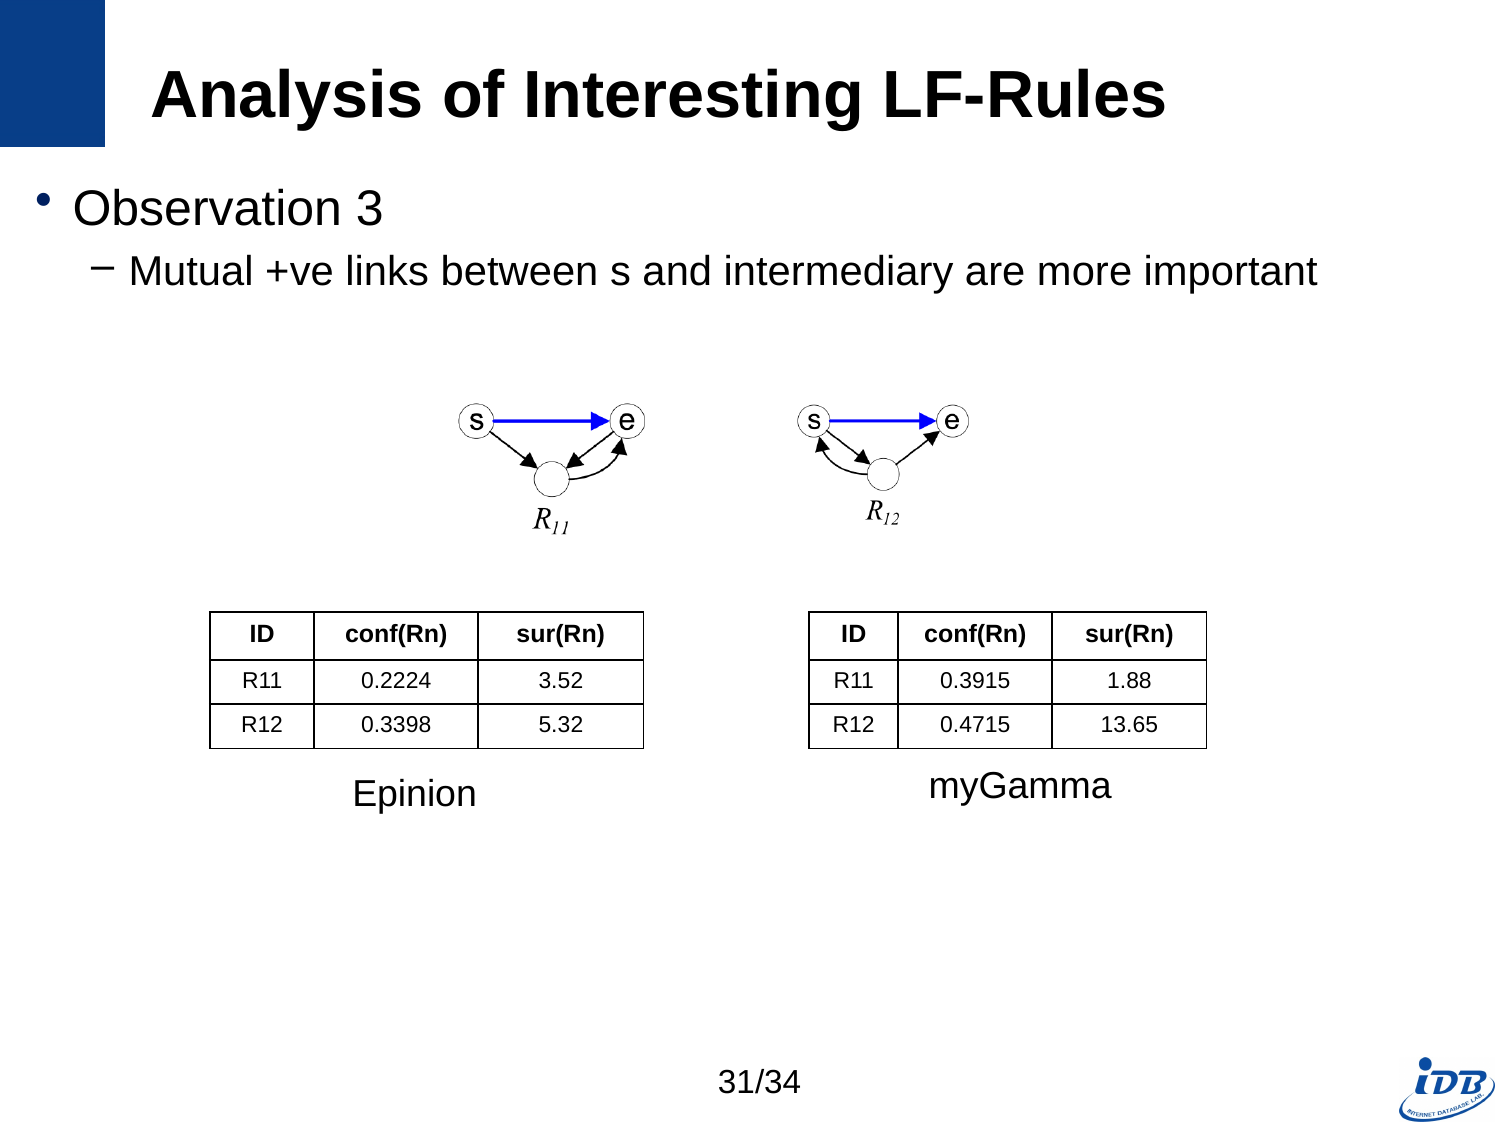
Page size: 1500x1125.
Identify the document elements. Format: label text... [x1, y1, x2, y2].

table_cell 0.3915 [899, 661, 1051, 703]
title Analysis of Interesting LF-Rules [135, 43, 1379, 140]
table_header ID [211, 613, 313, 659]
slide_number 31/34 [703, 1058, 833, 1102]
table_header conf(Rn) [315, 613, 477, 659]
table_cell 0.4715 [899, 705, 1051, 748]
table_cell 3.52 [479, 661, 643, 703]
table_cell 5.32 [479, 705, 643, 748]
table_cell R11 [810, 661, 897, 703]
table_cell 13.65 [1053, 705, 1206, 748]
picture [1399, 1057, 1495, 1122]
text_box Epinion [337, 761, 492, 822]
table_cell R11 [211, 661, 313, 703]
table_header sur(Rn) [1053, 613, 1206, 659]
table_header ID [810, 613, 897, 659]
list Observation 3 Mutual +ve links between s and intermediary are more important [34, 175, 1466, 997]
table_cell 0.2224 [315, 661, 477, 703]
picture [442, 385, 656, 544]
picture [785, 396, 978, 533]
table_cell 0.3398 [315, 705, 477, 748]
table_cell R12 [211, 705, 313, 748]
table_header conf(Rn) [899, 613, 1051, 659]
picture [0, 0, 105, 147]
text_box myGamma [913, 753, 1127, 814]
table_cell R12 [810, 705, 897, 748]
table_cell 1.88 [1053, 661, 1206, 703]
table_header sur(Rn) [479, 613, 643, 659]
